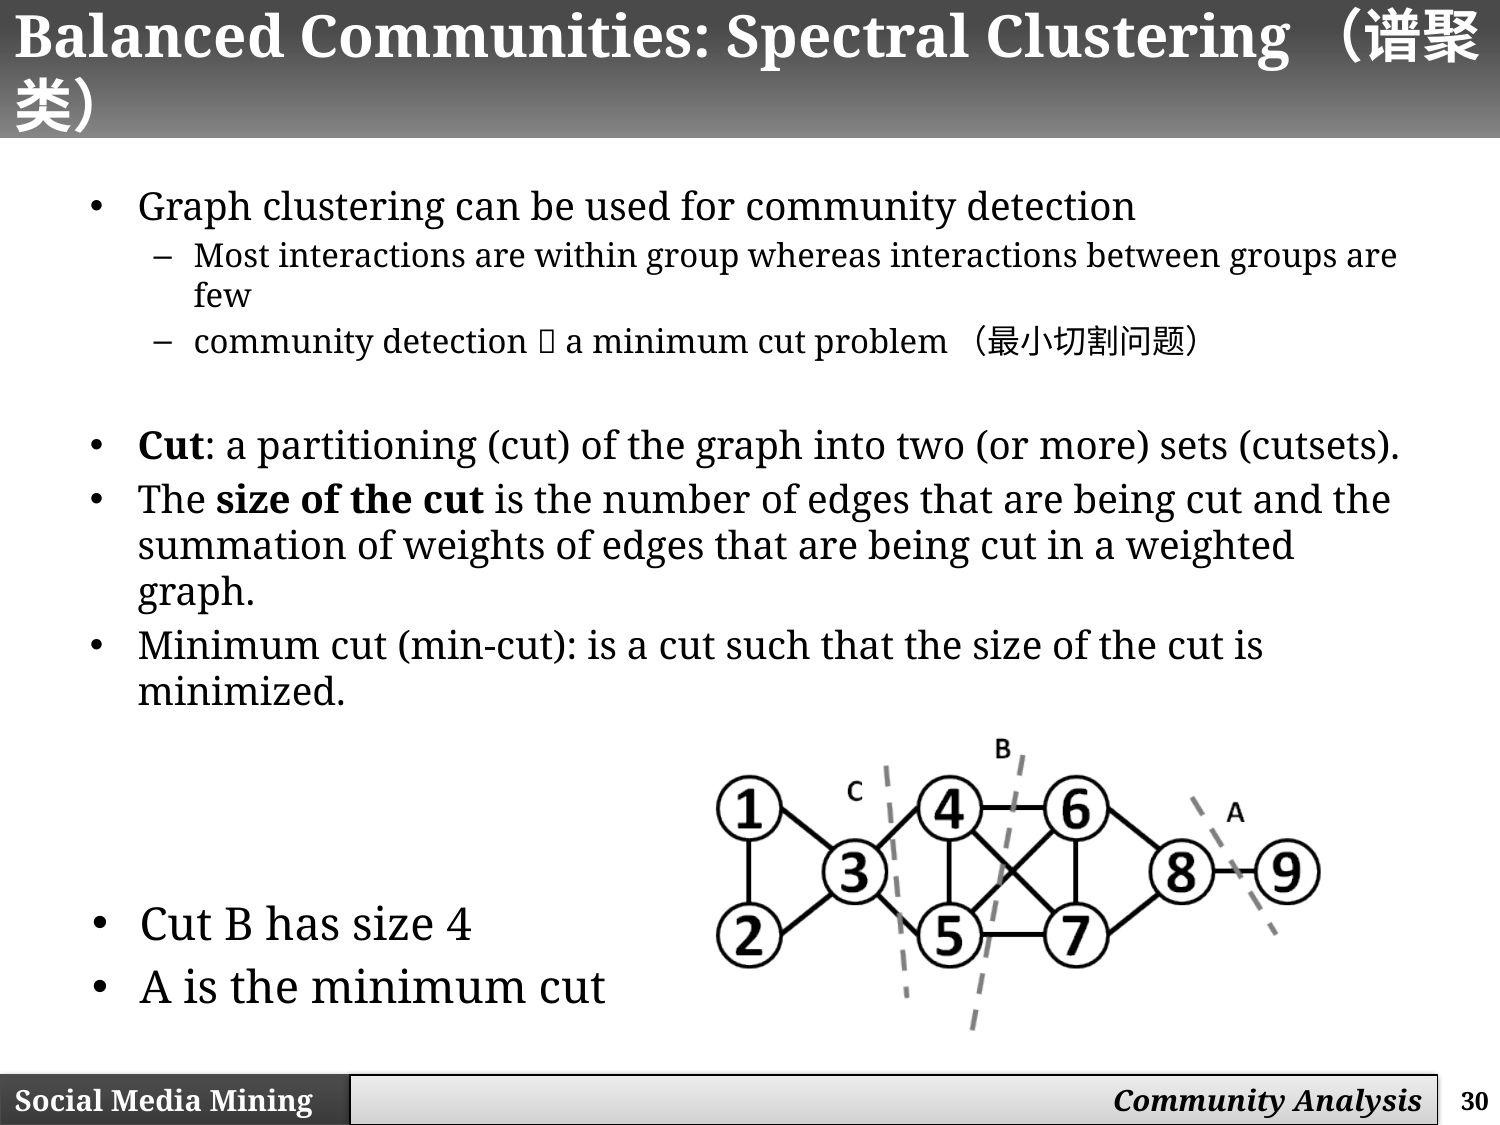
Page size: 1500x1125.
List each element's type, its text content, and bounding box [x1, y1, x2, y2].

picture [712, 735, 1326, 1040]
text_box Cut B has size 4 A is the minimum cut [77, 887, 707, 1022]
list Graph clustering can be used for community detection Most interactions are within group whereas interactions between groups are few community detection  a minimum cut problem（最小切割问题） Cut: a partitioning (cut) of the graph into two (or more) sets (cutsets). The size of the cut is the number of edges that are being cut and the summation of weights of edges that are being cut in a weighted graph. Minimum cut (min-cut): is a cut such that the size of the cut is minimized. [75, 174, 1425, 775]
title Balanced Communities: Spectral Clustering（谱聚类） [0, 0, 1500, 138]
